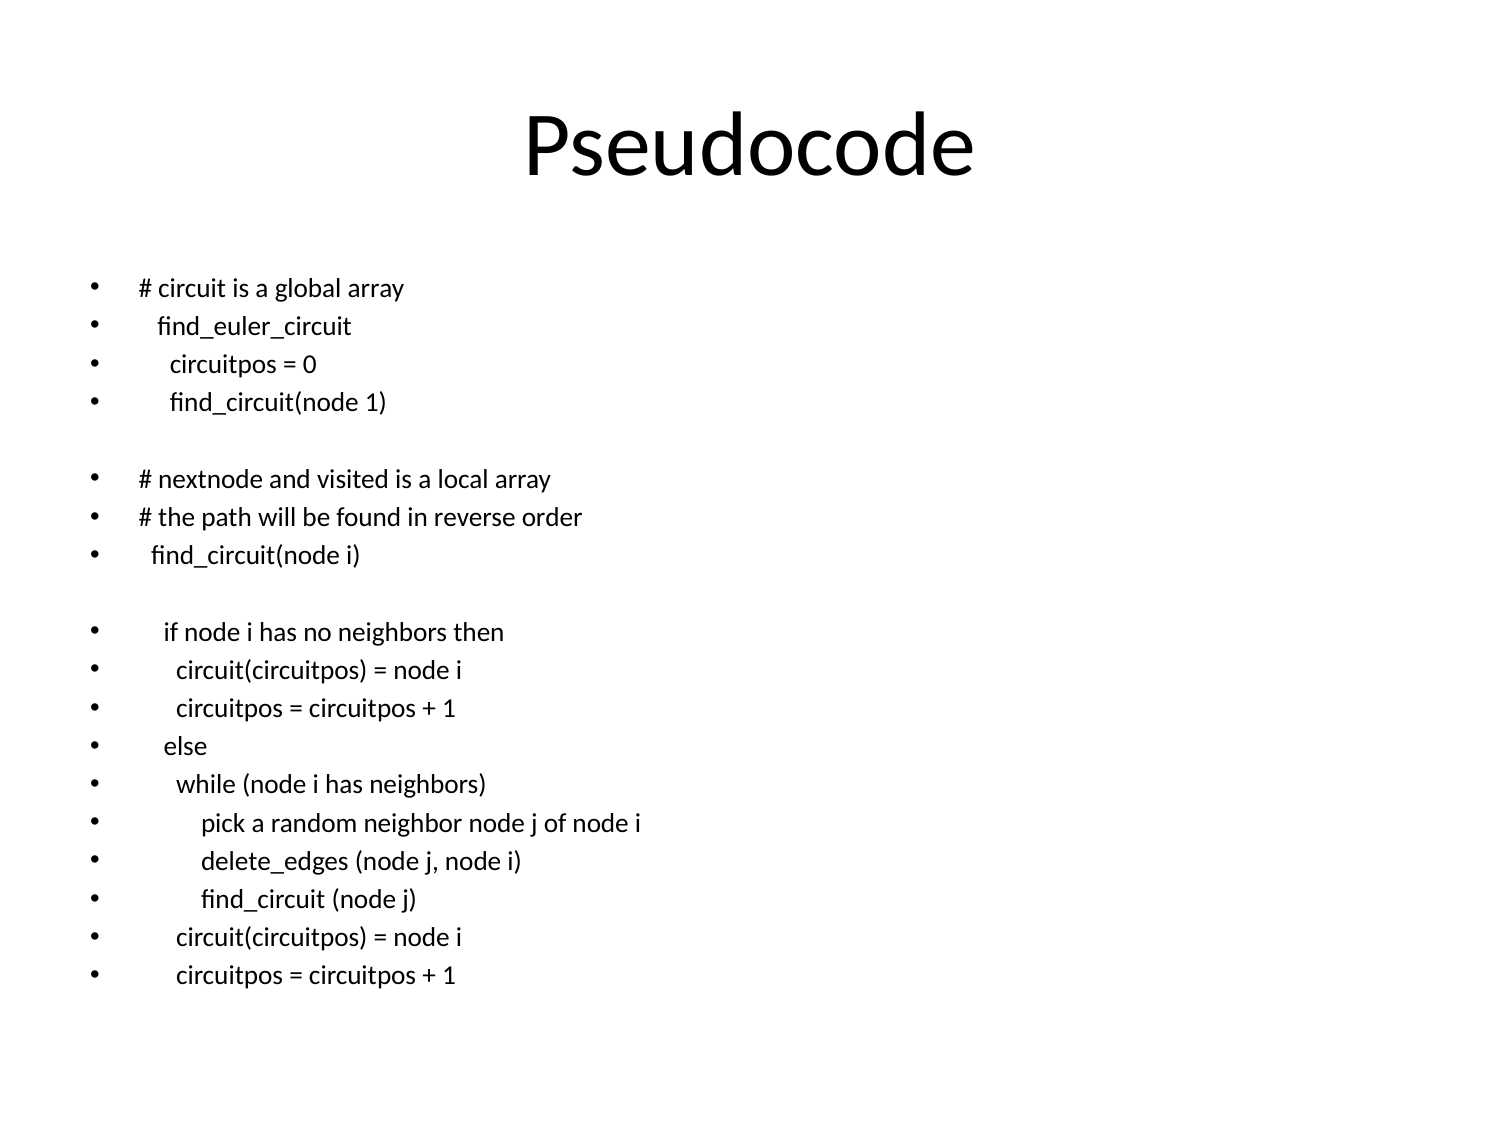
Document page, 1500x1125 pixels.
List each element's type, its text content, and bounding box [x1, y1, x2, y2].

title Pseudocode [75, 45, 1425, 233]
list # circuit is a global array find_euler_circuit circuitpos = 0 find_circuit(node 1) # nextnode and visited is a local array # the path will be found in reverse order find_circuit(node i) if node i has no neighbors then circuit(circuitpos) = node i circuitpos = circuitpos + 1 else while (node i has neighbors) pick a random neighbor node j of node i delete_edges (node j, node i) find_circuit (node j) circuit(circuitpos) = node i circuitpos = circuitpos + 1 [75, 262, 1425, 1005]
